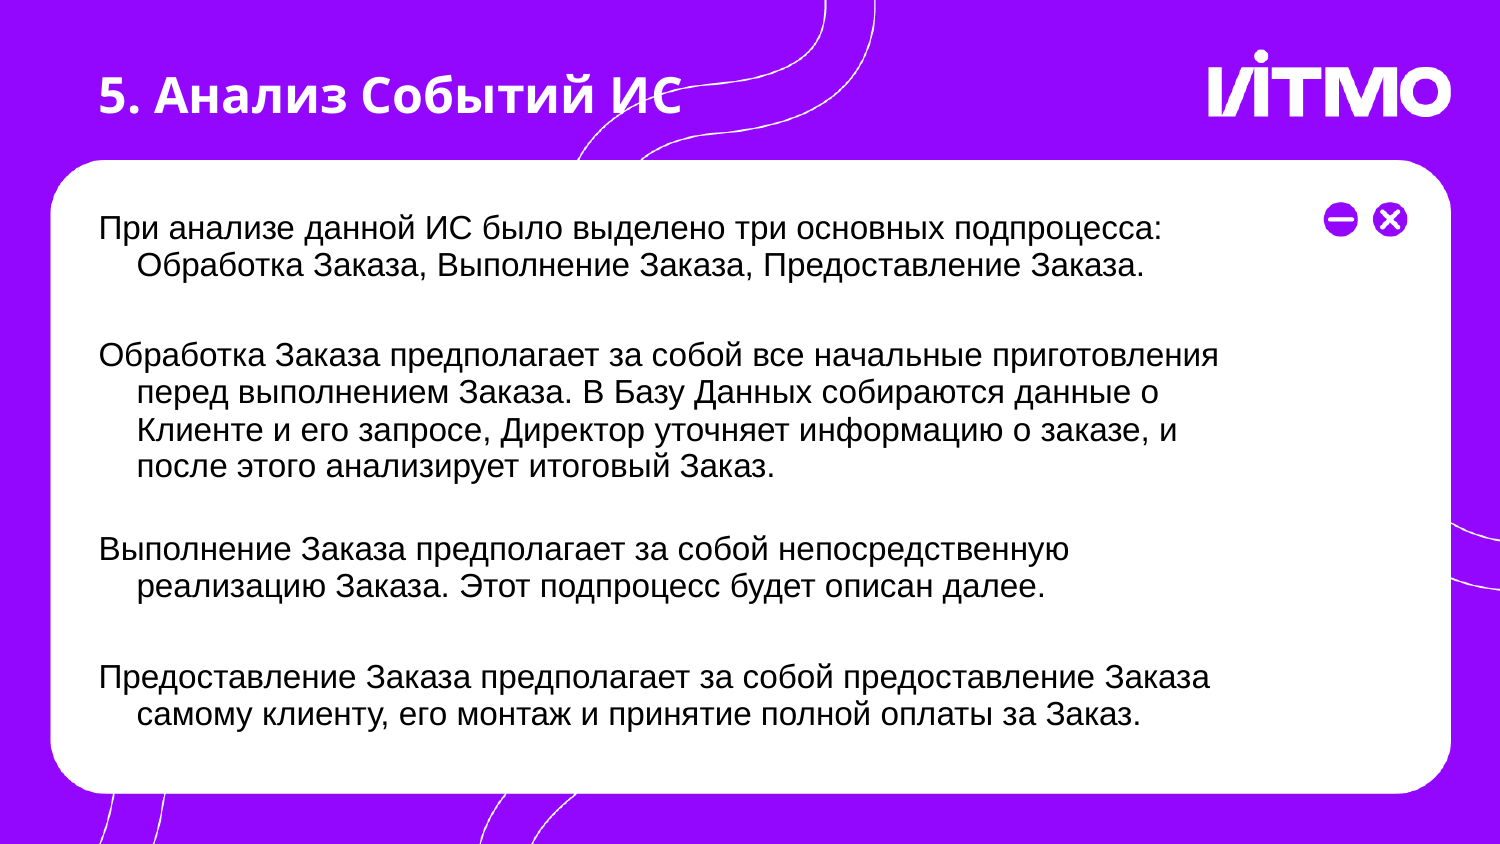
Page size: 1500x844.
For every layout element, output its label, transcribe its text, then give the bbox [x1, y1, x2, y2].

picture [0, 0, 1500, 844]
list При анализе данной ИС было выделено три основных подпроцесса: Обработка Заказа, Выполнение Заказа, Предоставление Заказа. Обработка Заказа предполагает за собой все начальные приготовления перед выполнением Заказа. В Базу Данных собираются данные о Клиенте и его запросе, Директор уточняет информацию о заказе, и после этого анализирует итоговый Заказ. Выполнение Заказа предполагает за собой непосредственную реализацию Заказа. Этот подпроцесс будет описан далее. Предоставление Заказа предполагает за собой предоставление Заказа самому клиенту, его монтаж и принятие полной оплаты за Заказ. [83, 201, 1275, 762]
title 5. Анализ Событий ИС [83, 51, 1194, 138]
